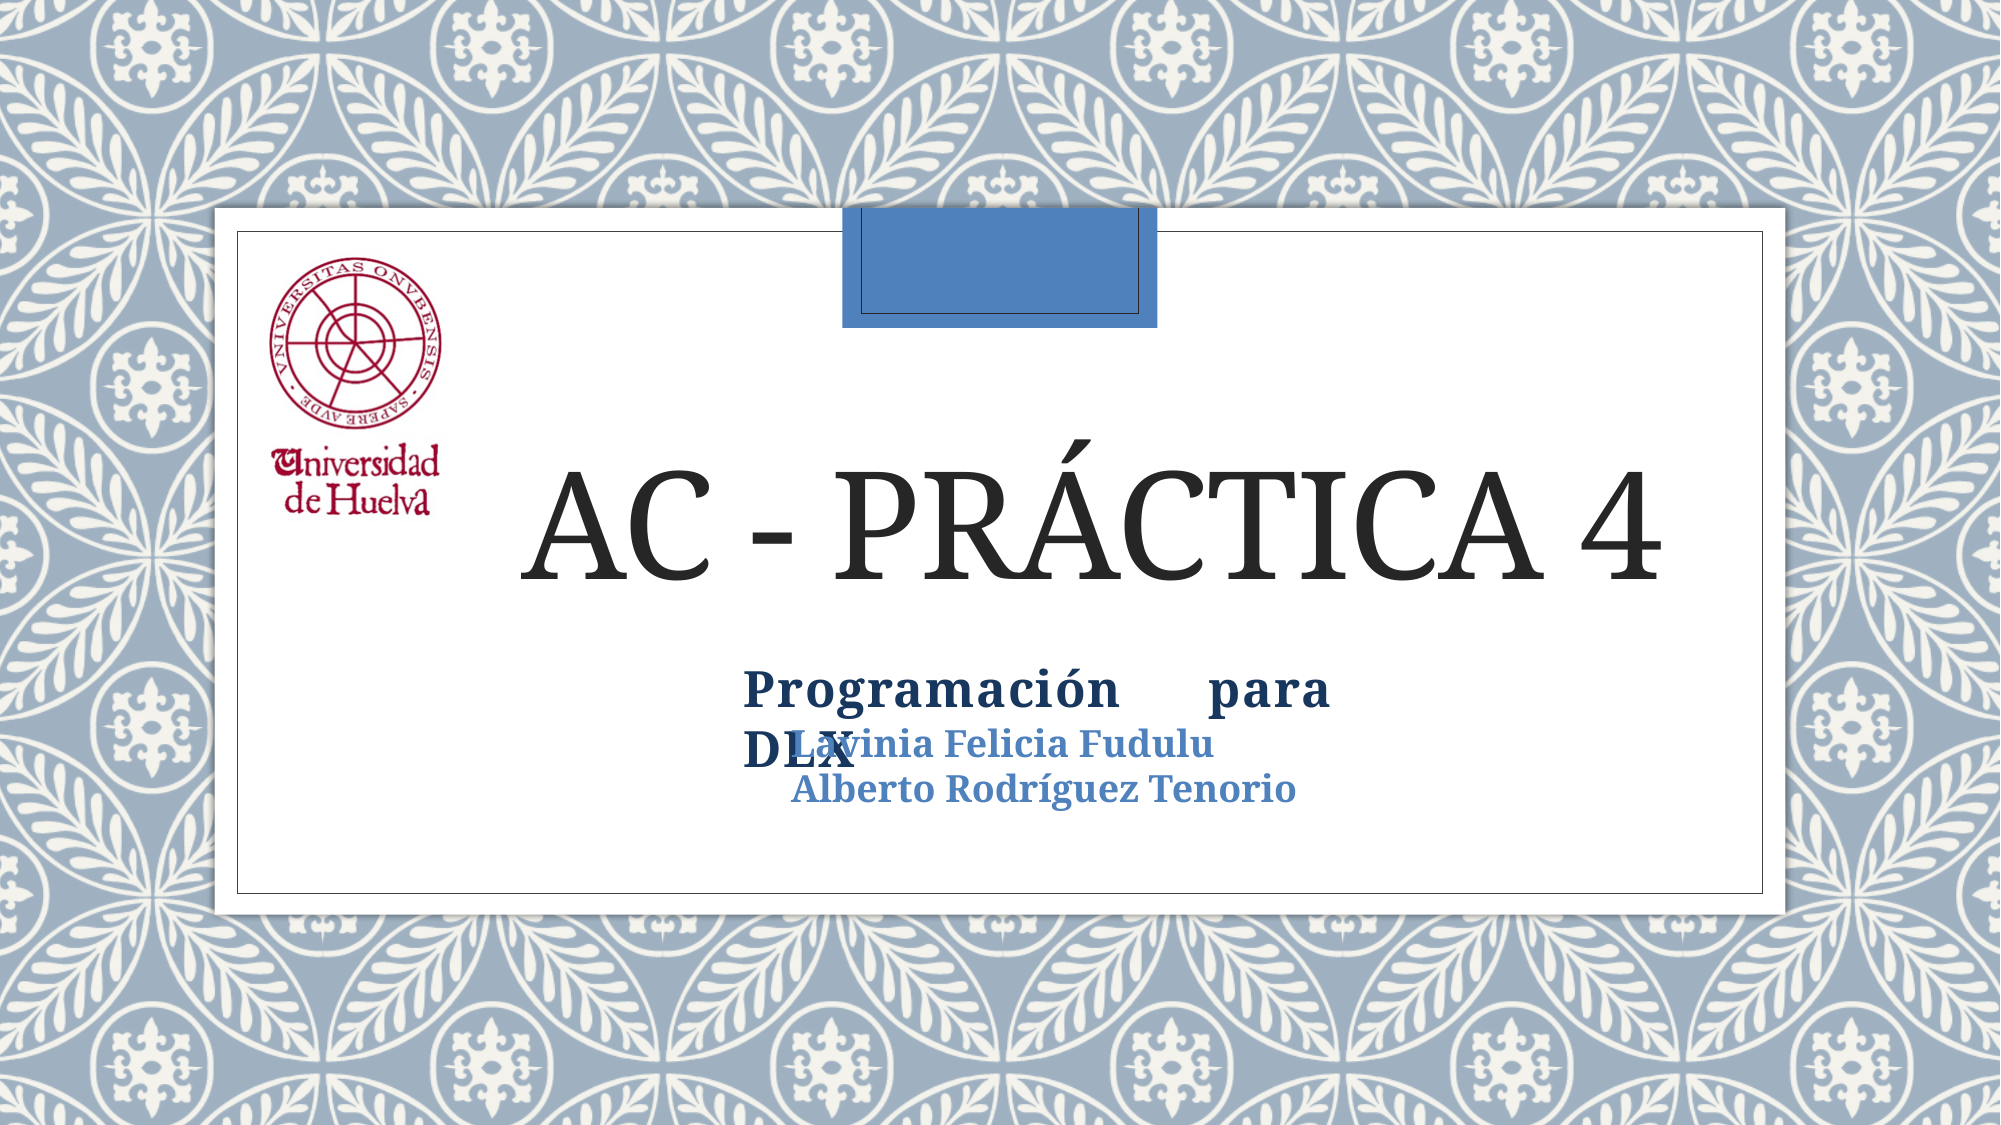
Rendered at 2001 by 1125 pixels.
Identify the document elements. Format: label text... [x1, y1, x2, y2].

picture [250, 238, 461, 535]
subtitle Programación para DLX [728, 650, 1349, 743]
text_box Lavinia Felicia Fudulu Alberto Rodríguez Tenorio [775, 723, 1814, 863]
title AC - PRÁCTICA 4 [479, 399, 1743, 670]
